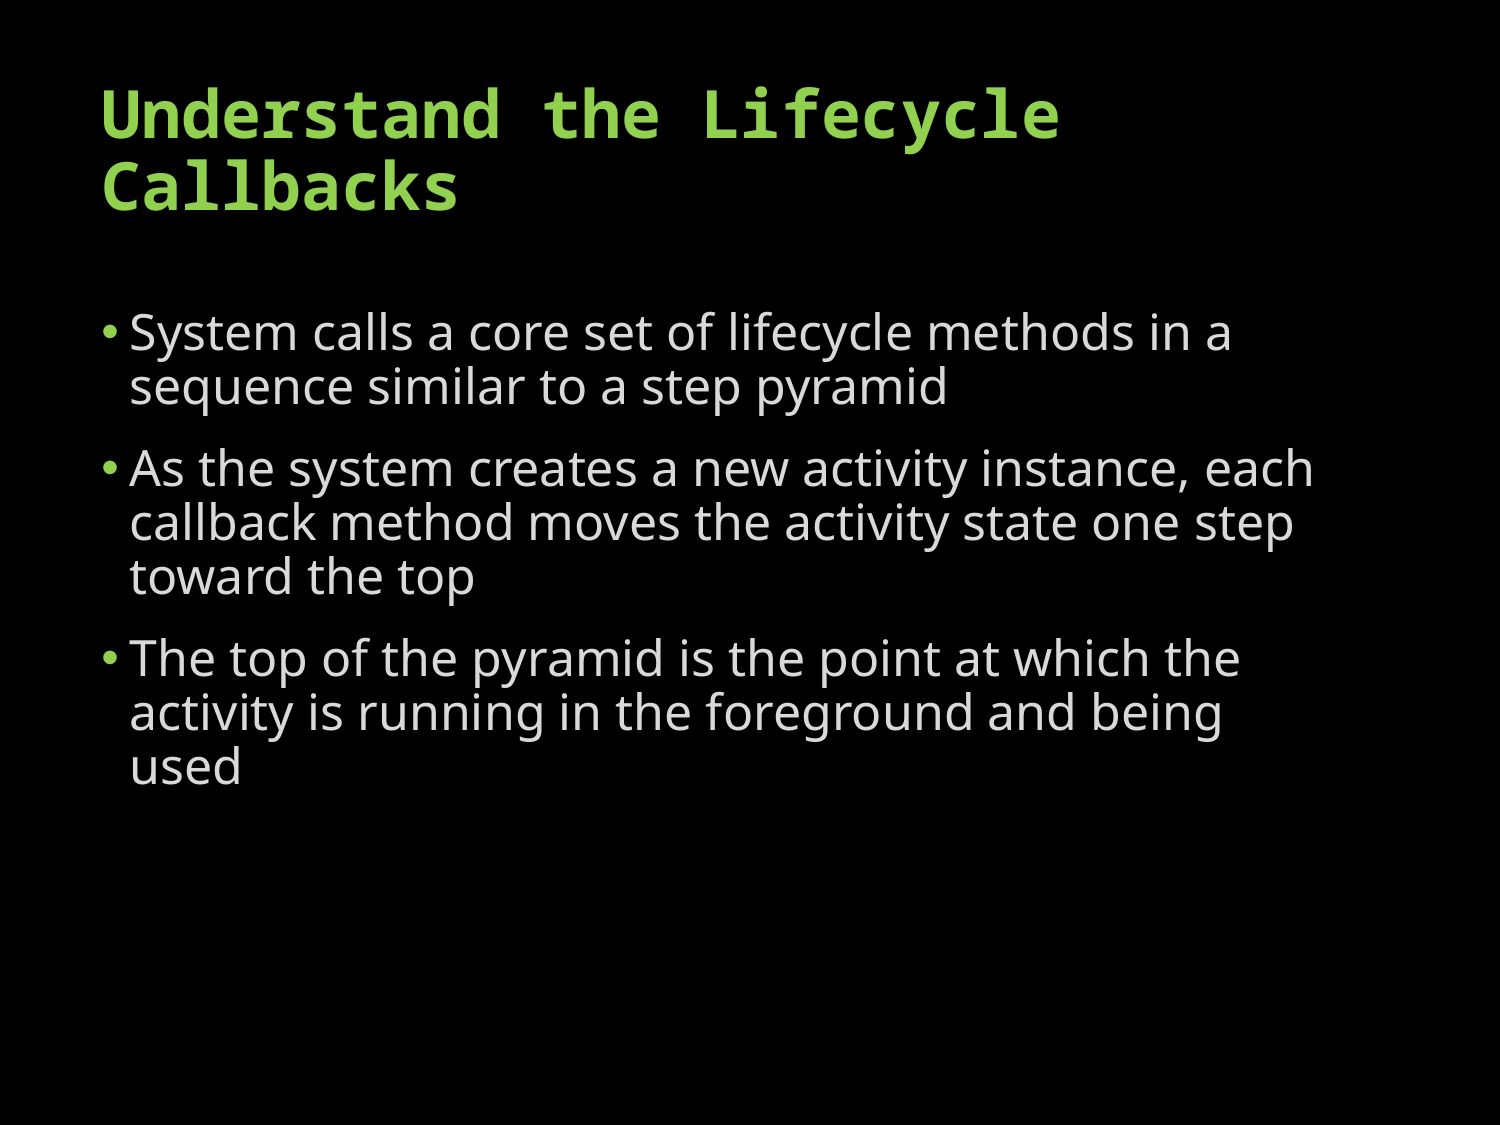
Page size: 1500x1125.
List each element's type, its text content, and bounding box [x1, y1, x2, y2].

title Understand the Lifecycle Callbacks [86, 45, 1463, 233]
list System calls a core set of lifecycle methods in a sequence similar to a step pyramid As the system creates a new activity instance, each callback method moves the activity state one step toward the top The top of the pyramid is the point at which the activity is running in the foreground and being used [86, 299, 1362, 1000]
